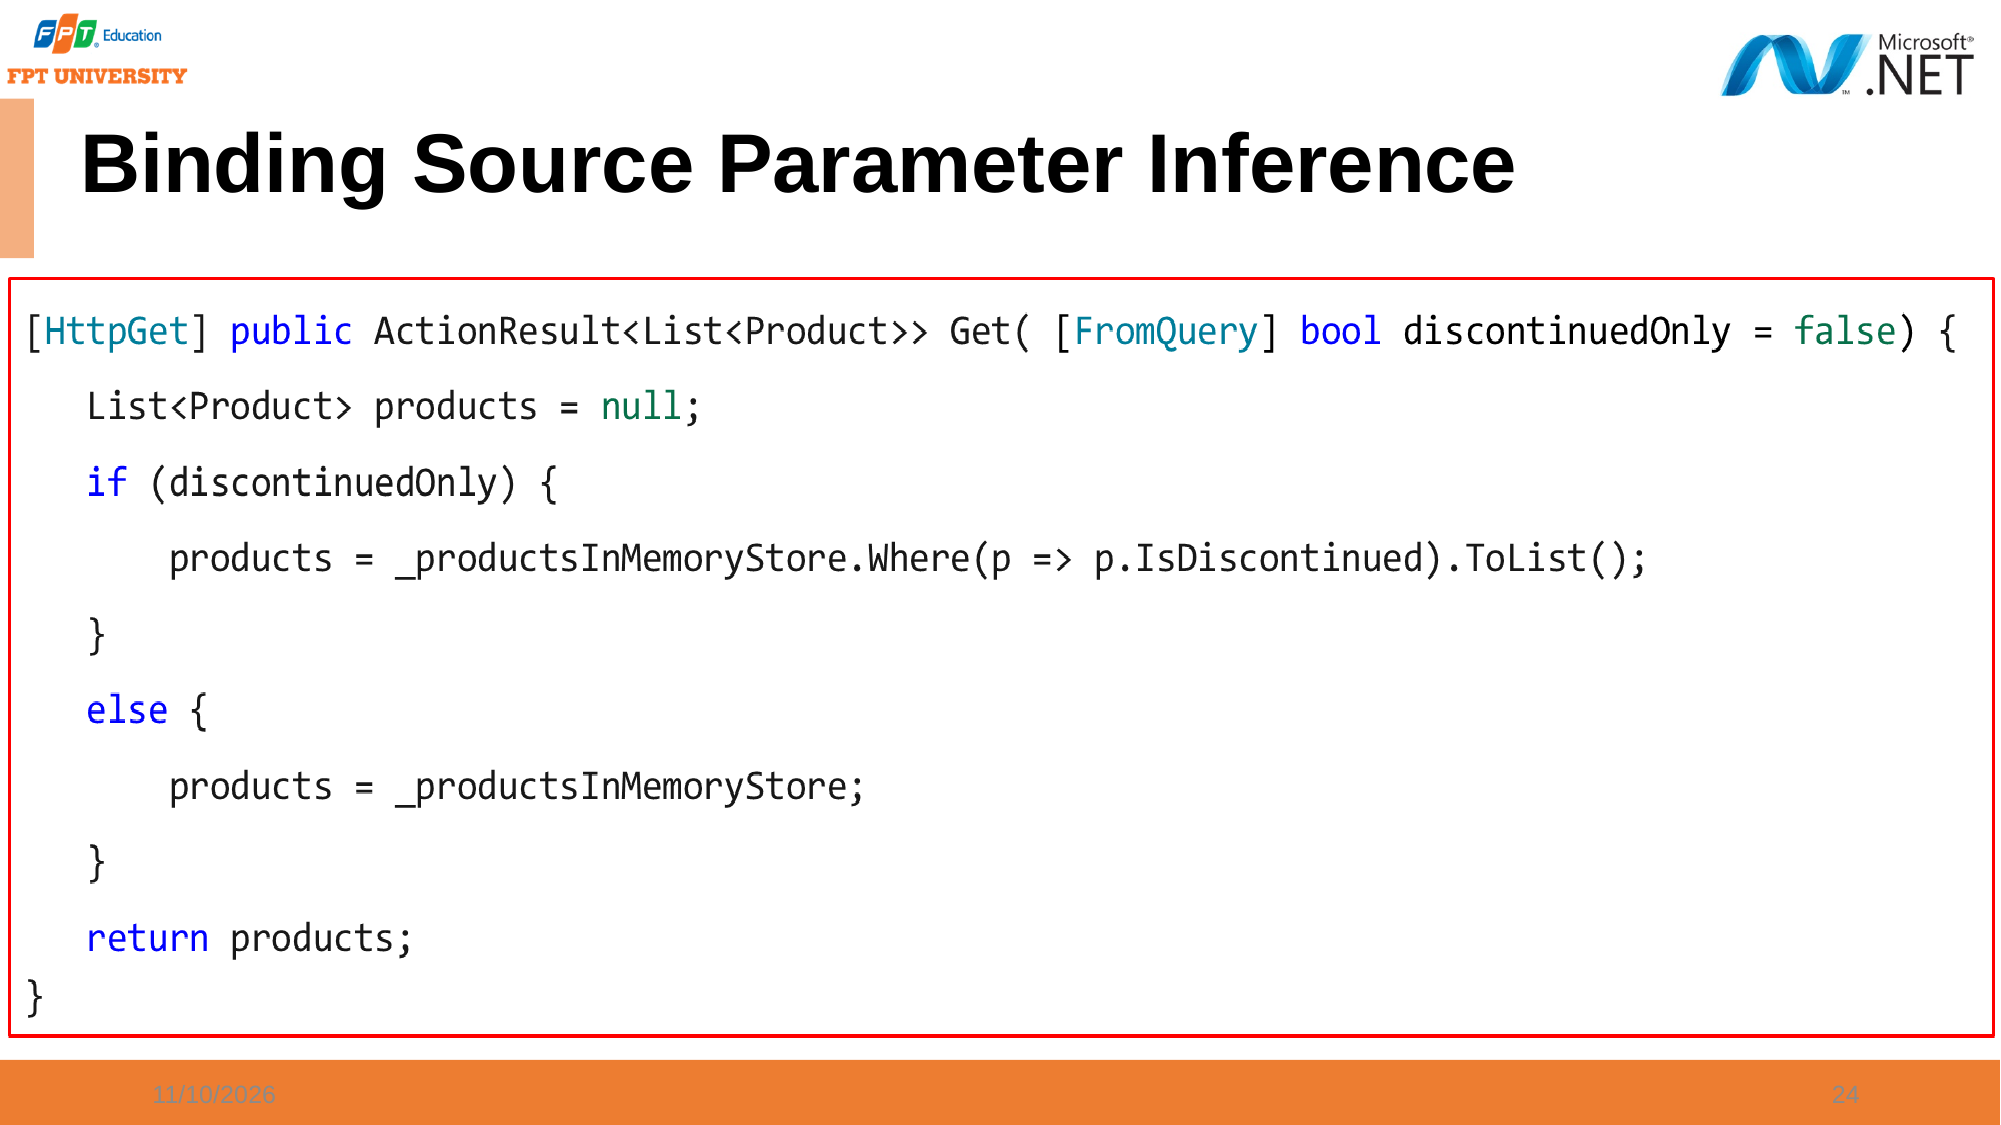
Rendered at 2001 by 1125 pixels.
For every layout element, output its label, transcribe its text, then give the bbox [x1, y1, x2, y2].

title Binding Source Parameter Inference [65, 118, 1895, 213]
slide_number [137, 1063, 588, 1123]
slide_number 24 [1424, 1063, 1875, 1123]
picture [1685, 0, 2001, 129]
picture [0, 277, 2000, 1047]
picture [0, 0, 194, 94]
